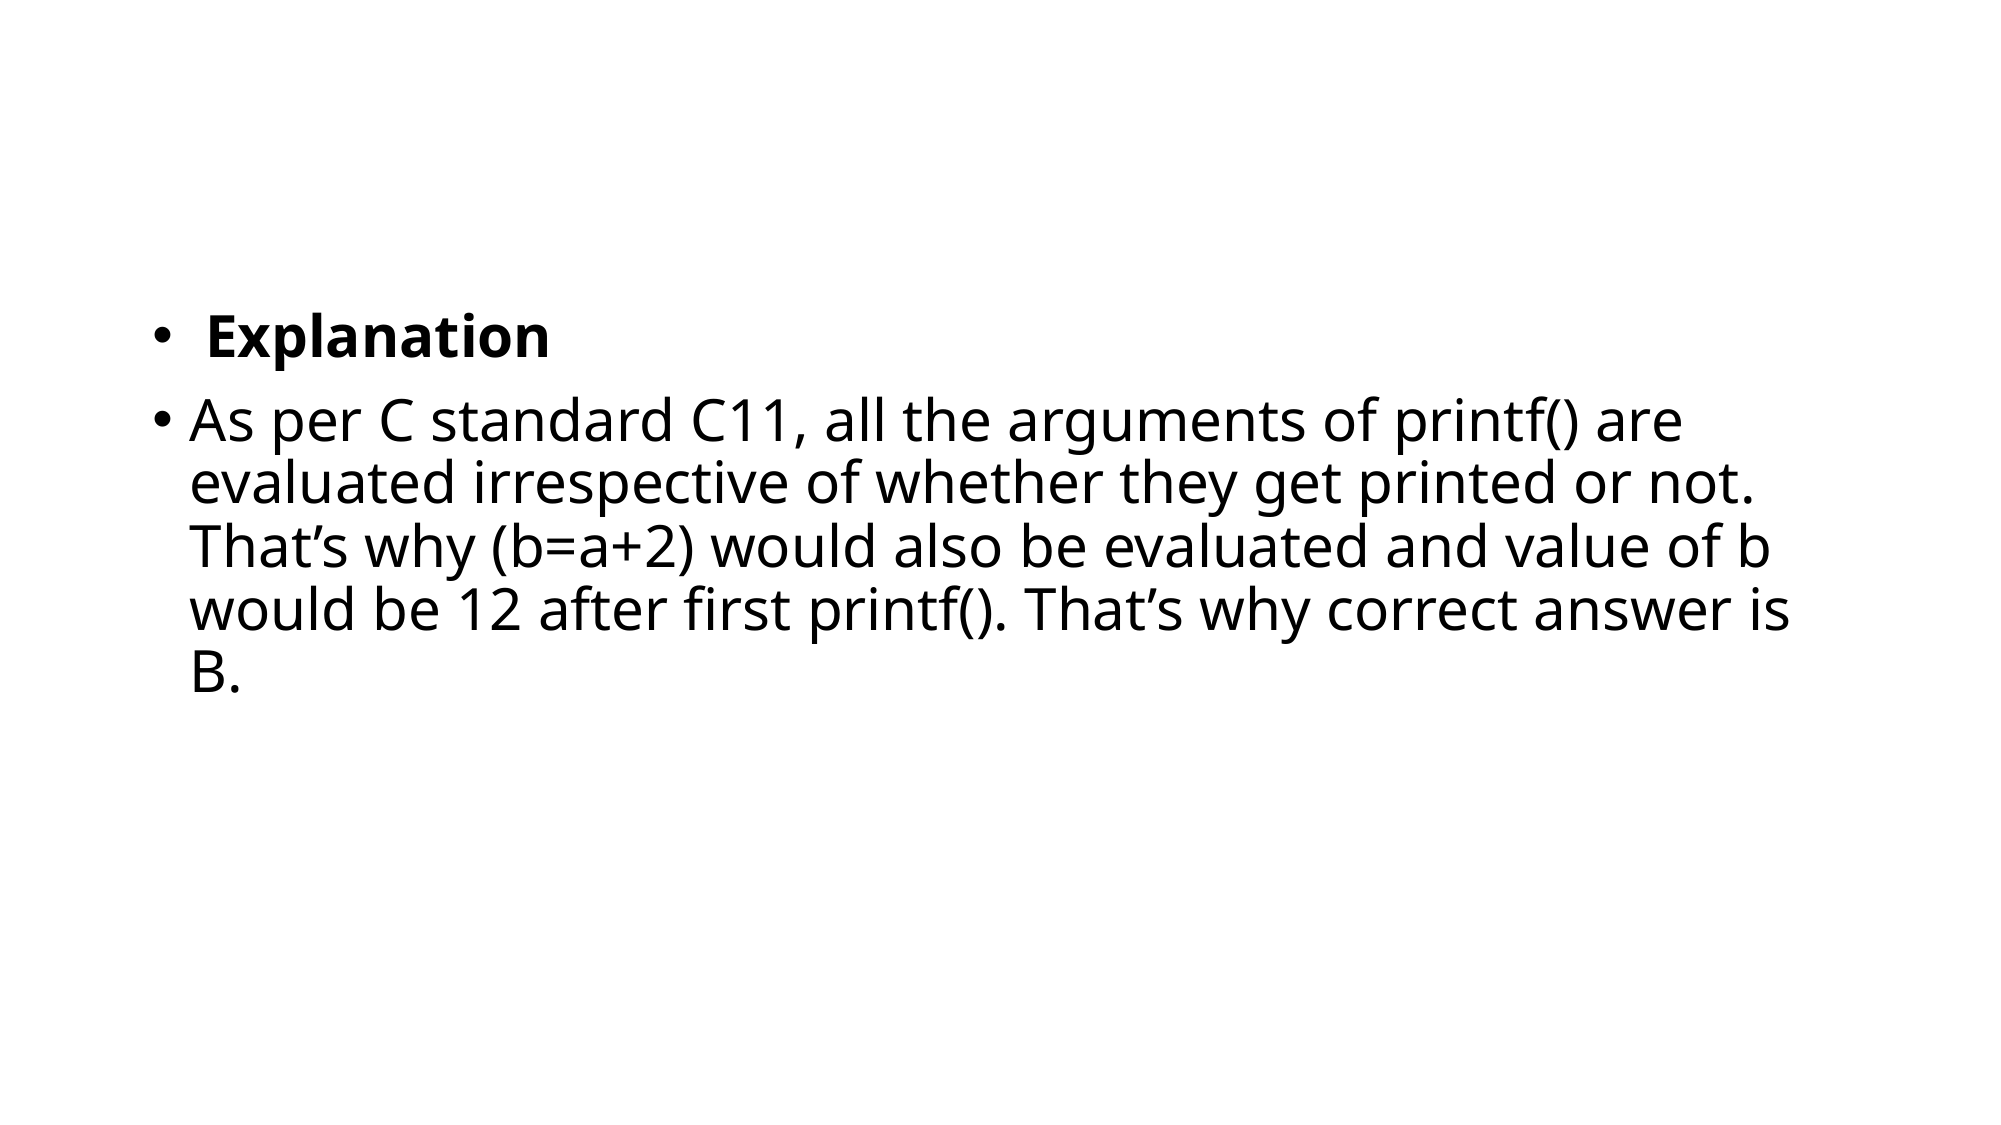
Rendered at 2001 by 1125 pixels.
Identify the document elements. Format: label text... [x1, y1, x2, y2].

list Explanation As per C standard C11, all the arguments of printf() are evaluated irrespective of whether they get printed or not. That’s why (b=a+2) would also be evaluated and value of b would be 12 after first printf(). That’s why correct answer is B. [137, 299, 1863, 1014]
